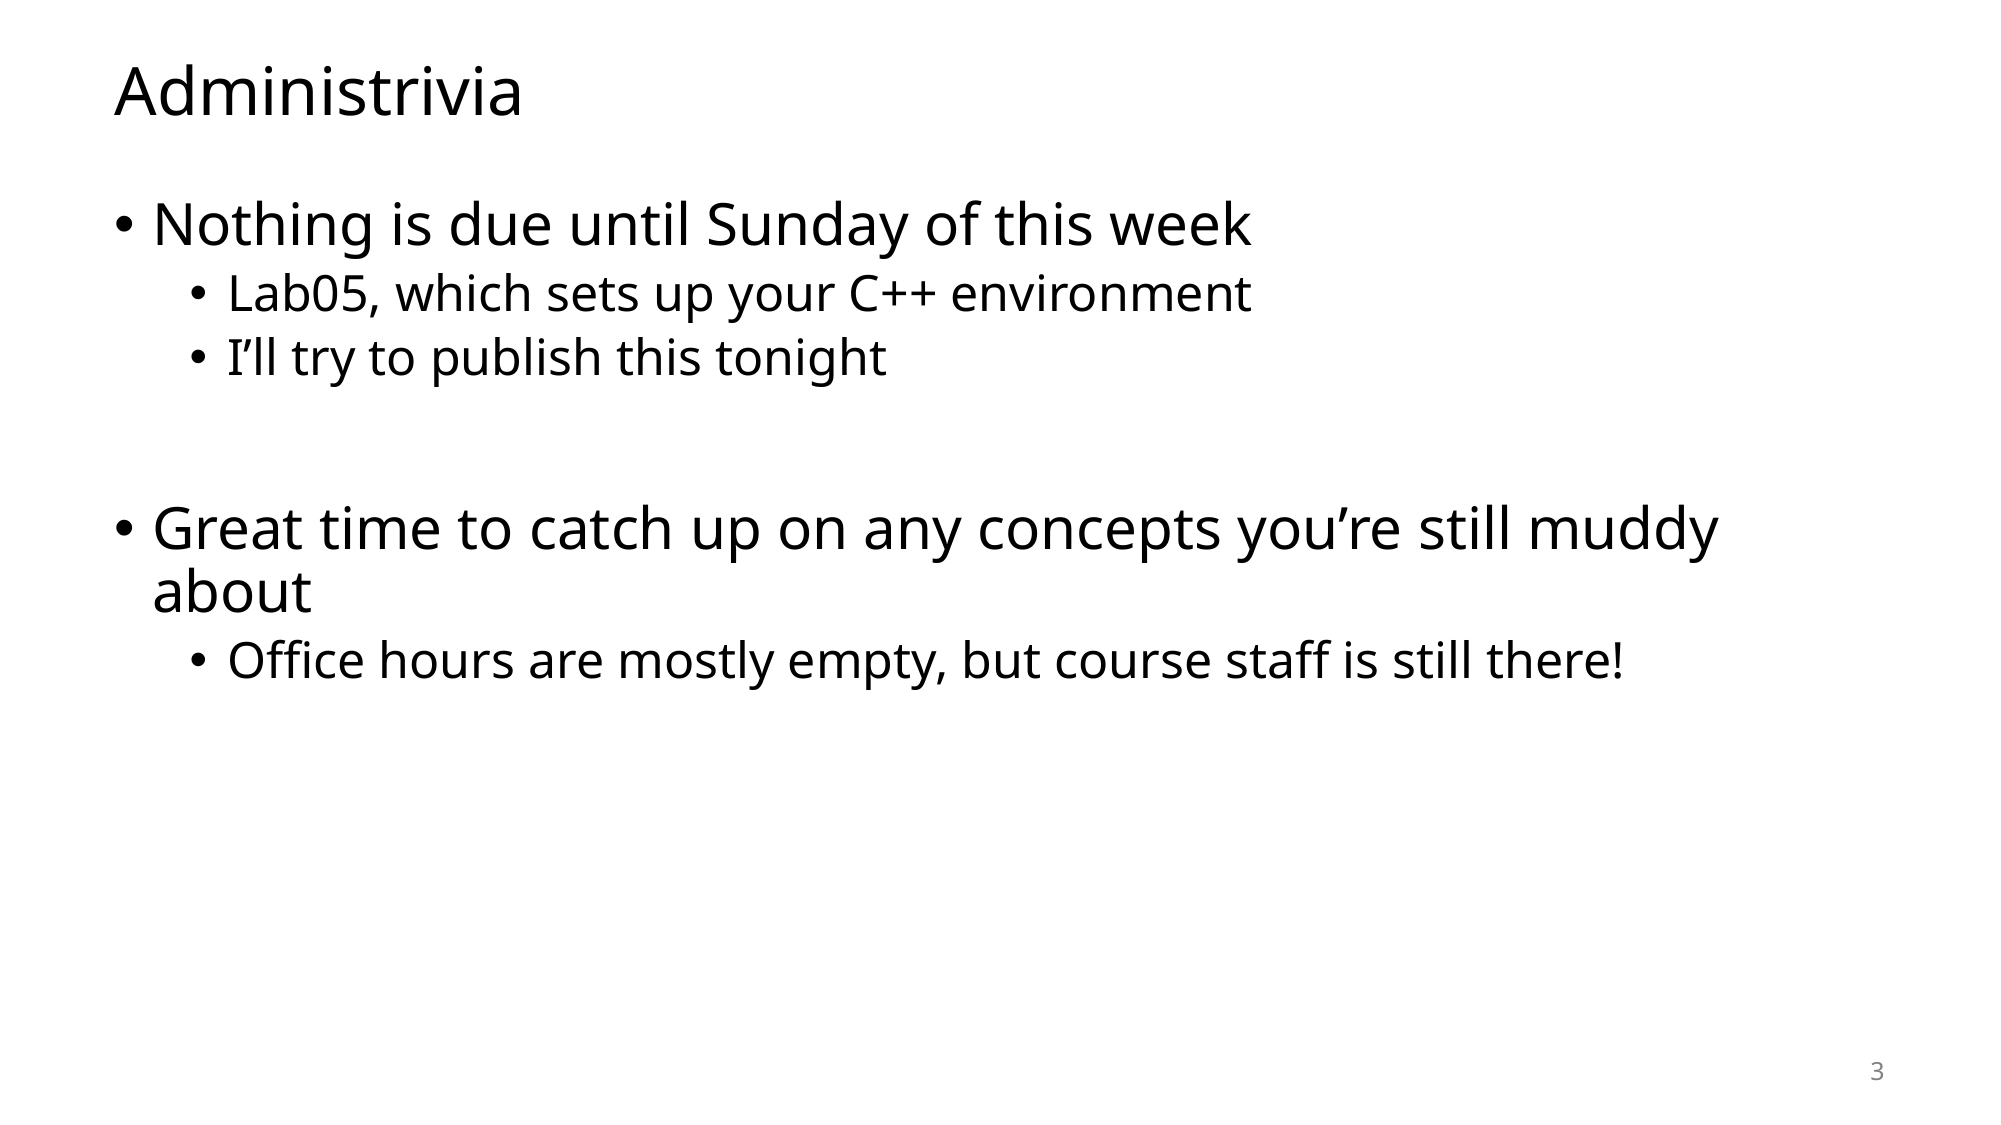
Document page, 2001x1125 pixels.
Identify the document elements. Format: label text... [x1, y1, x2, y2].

title Administrivia [99, 37, 1900, 150]
list Nothing is due until Sunday of this week Lab05, which sets up your C++ environment I’ll try to publish this tonight Great time to catch up on any concepts you’re still muddy about Office hours are mostly empty, but course staff is still there! [99, 187, 1900, 1013]
slide_number 3 [1749, 1042, 1900, 1103]
